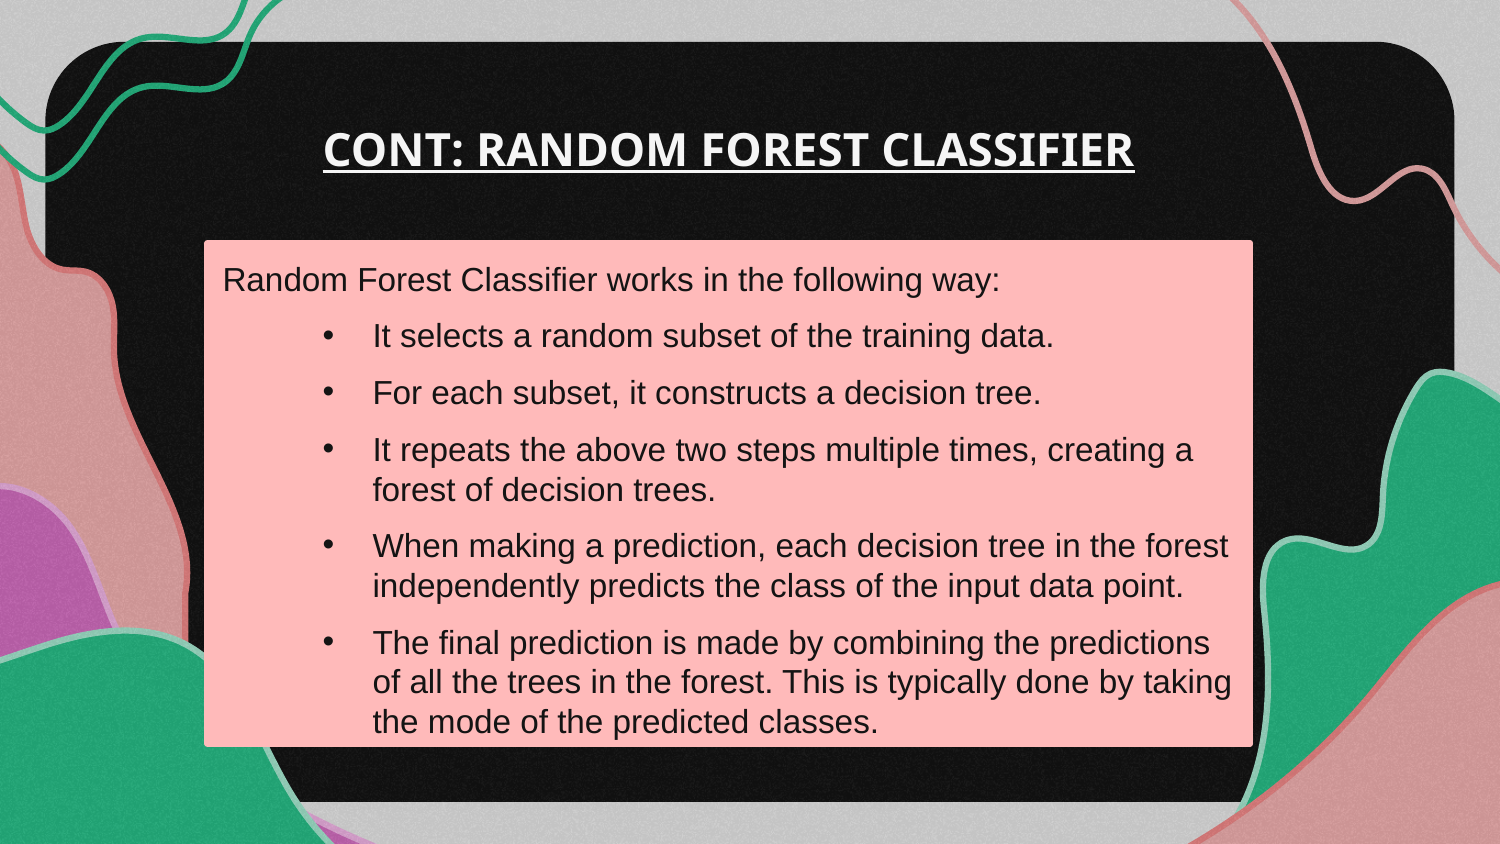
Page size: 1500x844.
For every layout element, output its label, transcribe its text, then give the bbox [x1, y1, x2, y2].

subtitle Random Forest Classifier works in the following way: It selects a random subset of the training data. For each subset, it constructs a decision tree. It repeats the above two steps multiple times, creating a forest of decision trees. When making a prediction, each decision tree in the forest independently predicts the class of the input data point. The final prediction is made by combining the predictions of all the trees in the forest. This is typically done by taking the mode of the predicted classes. [204, 240, 1253, 747]
title CONT: RANDOM FOREST CLASSIFIER [58, 38, 1400, 257]
